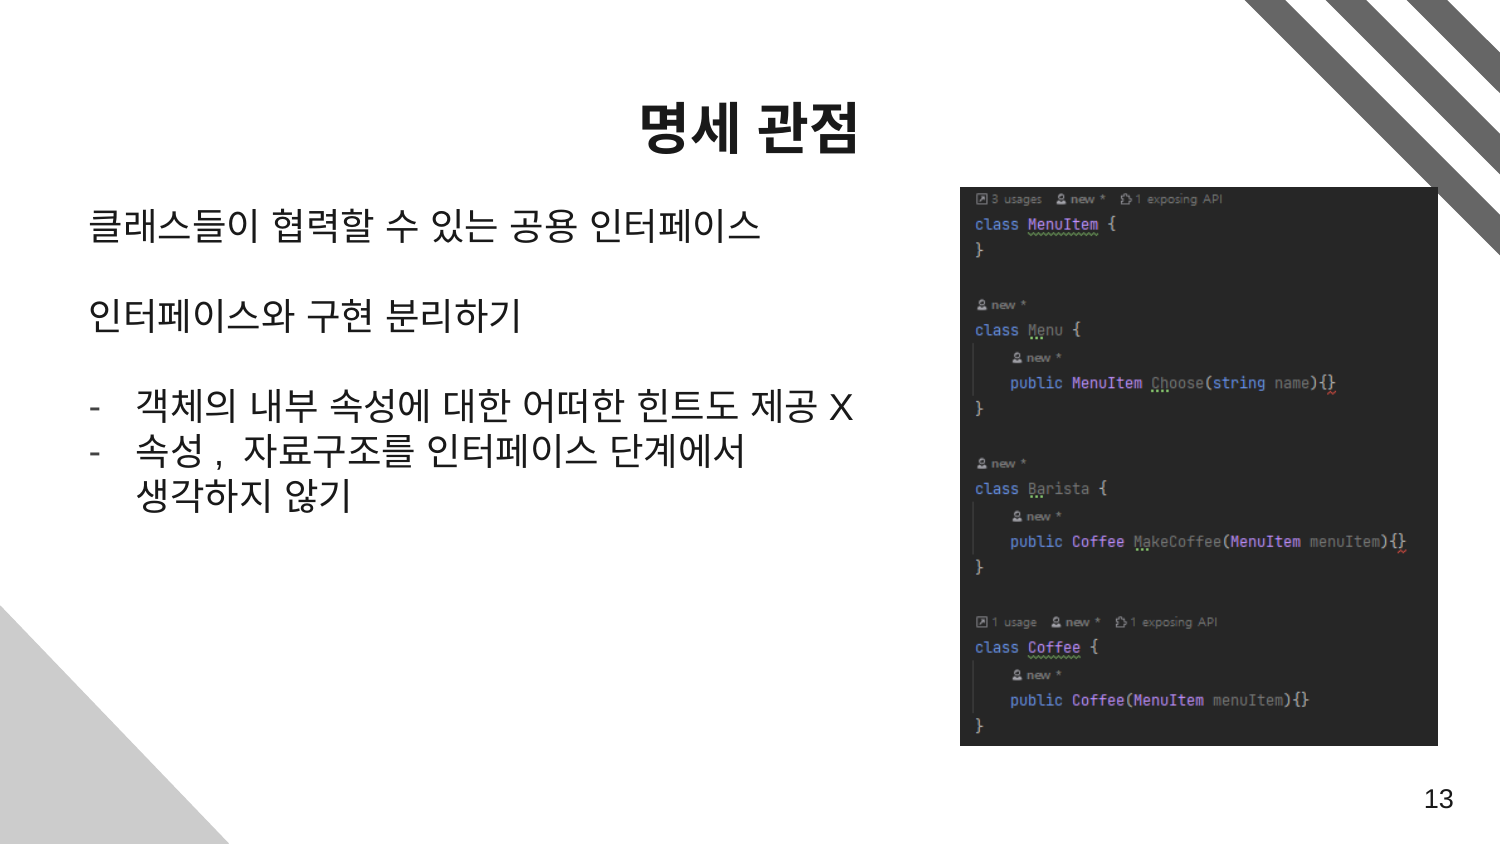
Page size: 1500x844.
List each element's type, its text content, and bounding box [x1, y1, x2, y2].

text_box 클래스들이 협력할 수 있는 공용 인터페이스 인터페이스와 구현 분리하기 객체의 내부 속성에 대한 어떠한 힌트도 제공X 속성, 자료구조를 인터페이스 단계에서 생각하지 않기 [73, 187, 905, 746]
slide_number 13 [1378, 766, 1469, 832]
picture [960, 187, 1438, 746]
title 명세 관점 [118, 87, 1382, 167]
